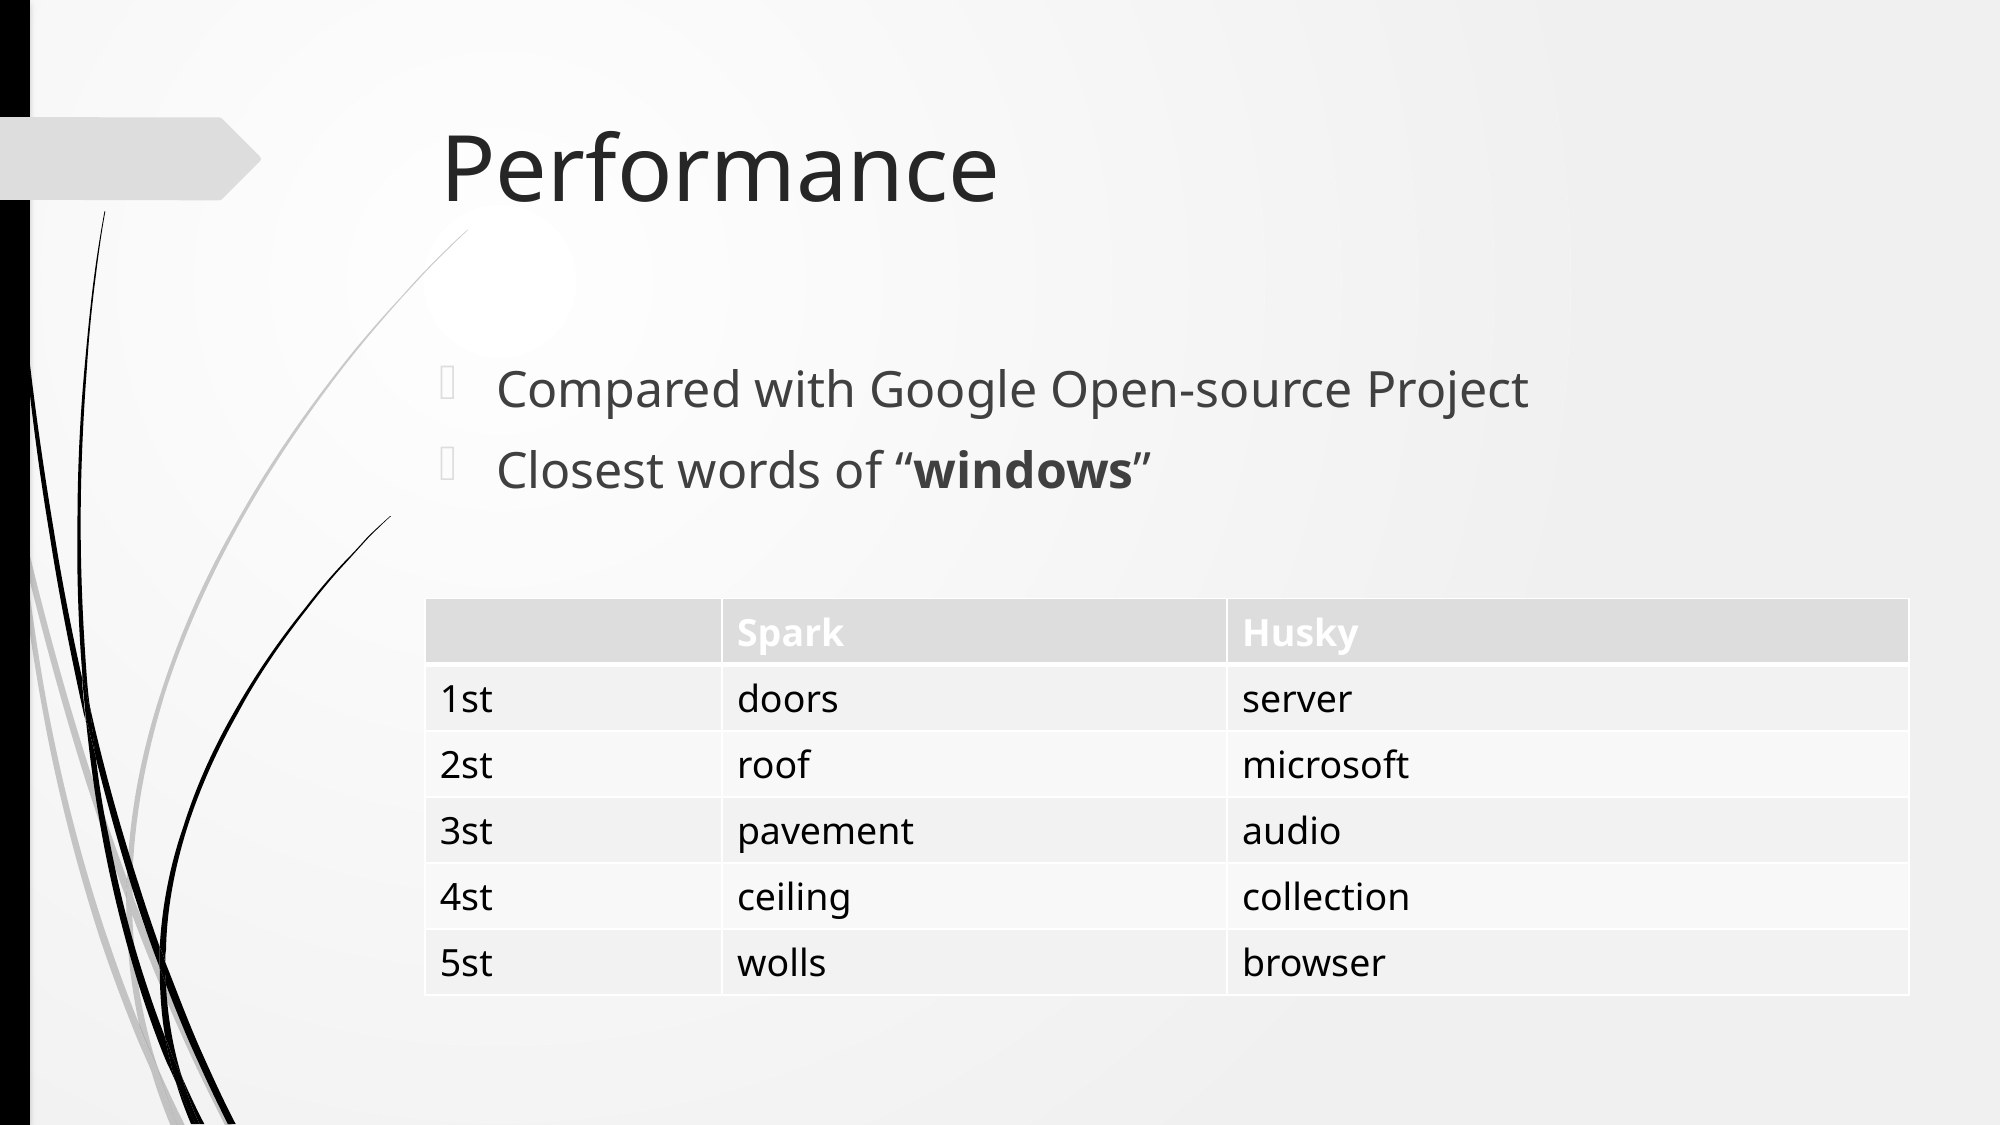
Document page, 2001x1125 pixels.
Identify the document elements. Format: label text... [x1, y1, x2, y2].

table_header [426, 599, 721, 662]
table_cell 2st [426, 732, 721, 796]
table_cell collection [1228, 864, 1908, 928]
table_cell 1st [426, 667, 721, 730]
table_cell doors [723, 667, 1226, 730]
table_cell 3st [426, 798, 721, 862]
table_cell roof [723, 732, 1226, 796]
table_header Husky [1228, 599, 1908, 662]
table_cell ceiling [723, 864, 1226, 928]
table_cell 4st [426, 864, 721, 928]
table_cell audio [1228, 798, 1908, 862]
table_cell wolls [723, 930, 1226, 994]
title Performance [425, 102, 1888, 313]
table_cell server [1228, 667, 1908, 730]
table_cell browser [1228, 930, 1908, 994]
table_cell pavement [723, 798, 1226, 862]
list Compared with Google Open-source Project Closest words of “windows” [424, 350, 1888, 514]
table_cell 5st [426, 930, 721, 994]
table_header Spark [723, 599, 1226, 662]
table_cell microsoft [1228, 732, 1908, 796]
